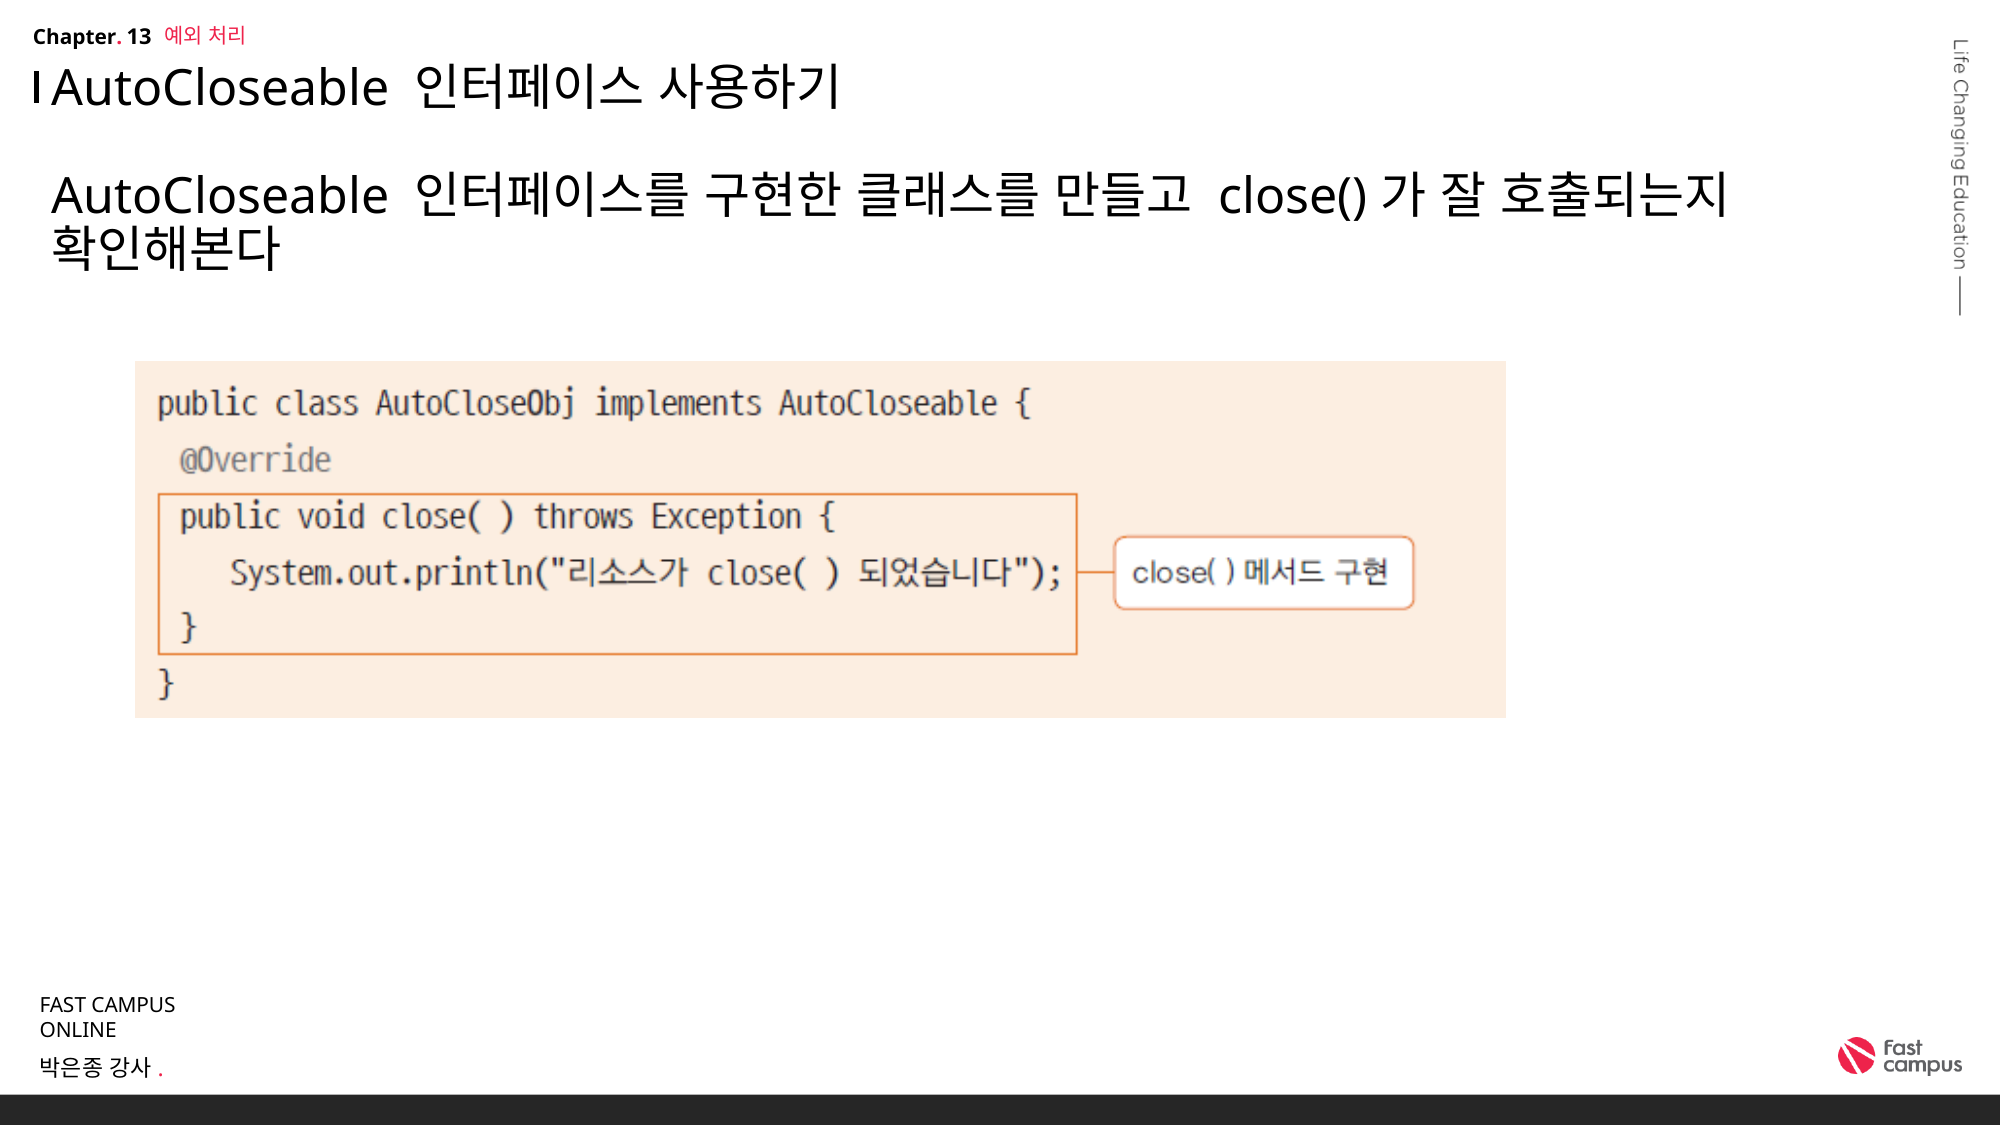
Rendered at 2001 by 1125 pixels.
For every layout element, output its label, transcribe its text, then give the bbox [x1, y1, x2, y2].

picture [1838, 1037, 1962, 1076]
picture [1942, 23, 1981, 316]
picture [135, 361, 1506, 718]
title AutoCloseable 인터페이스 사용하기 AutoCloseable 인터페이스를 구현한 클래스를 만들고 close()가 잘 호출되는지 확인해본다 [36, 54, 1830, 111]
list 13 [111, 18, 150, 55]
list 예외 처리 [150, 18, 511, 55]
